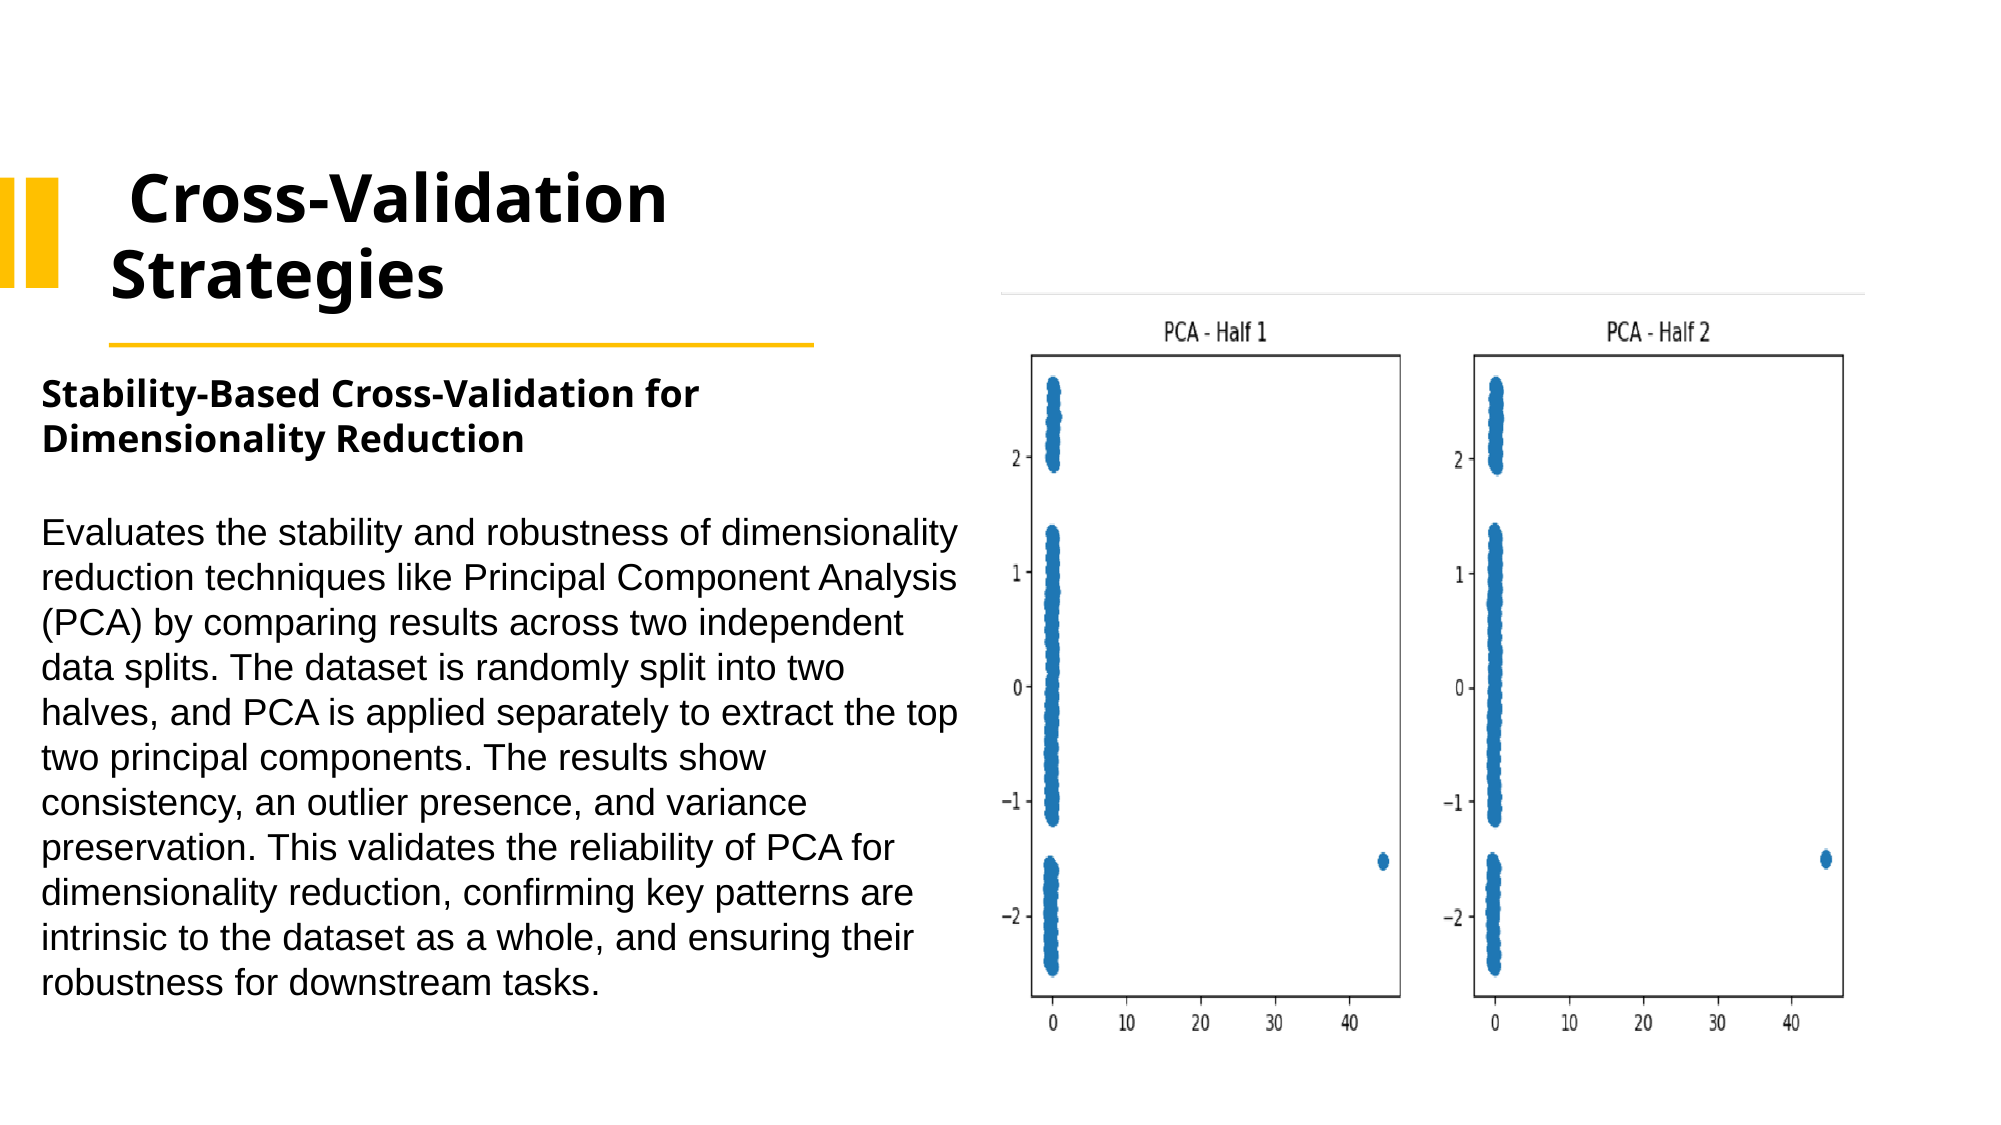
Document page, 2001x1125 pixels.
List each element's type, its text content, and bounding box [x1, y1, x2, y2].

picture [987, 292, 1866, 1059]
text_box [937, 135, 1713, 411]
title Cross-Validation Strategies [108, 133, 822, 367]
text_box [25, 177, 59, 288]
text_box Stability-Based Cross-Validation for Dimensionality Reduction [39, 367, 907, 500]
text_box [0, 177, 15, 288]
text_box Evaluates the stability and robustness of dimensionality reduction techniques like Principal Component Analysis (PCA) by comparing results across two independent data splits. The dataset is randomly split into two halves, and PCA is applied separately to extract the top two principal components. The results show consistency, an outlier presence, and variance preservation. This validates the reliability of PCA for dimensionality reduction, confirming key patterns are intrinsic to the dataset as a whole, and ensuring their robustness for downstream tasks. [25, 500, 982, 1011]
text_box [108, 342, 814, 348]
